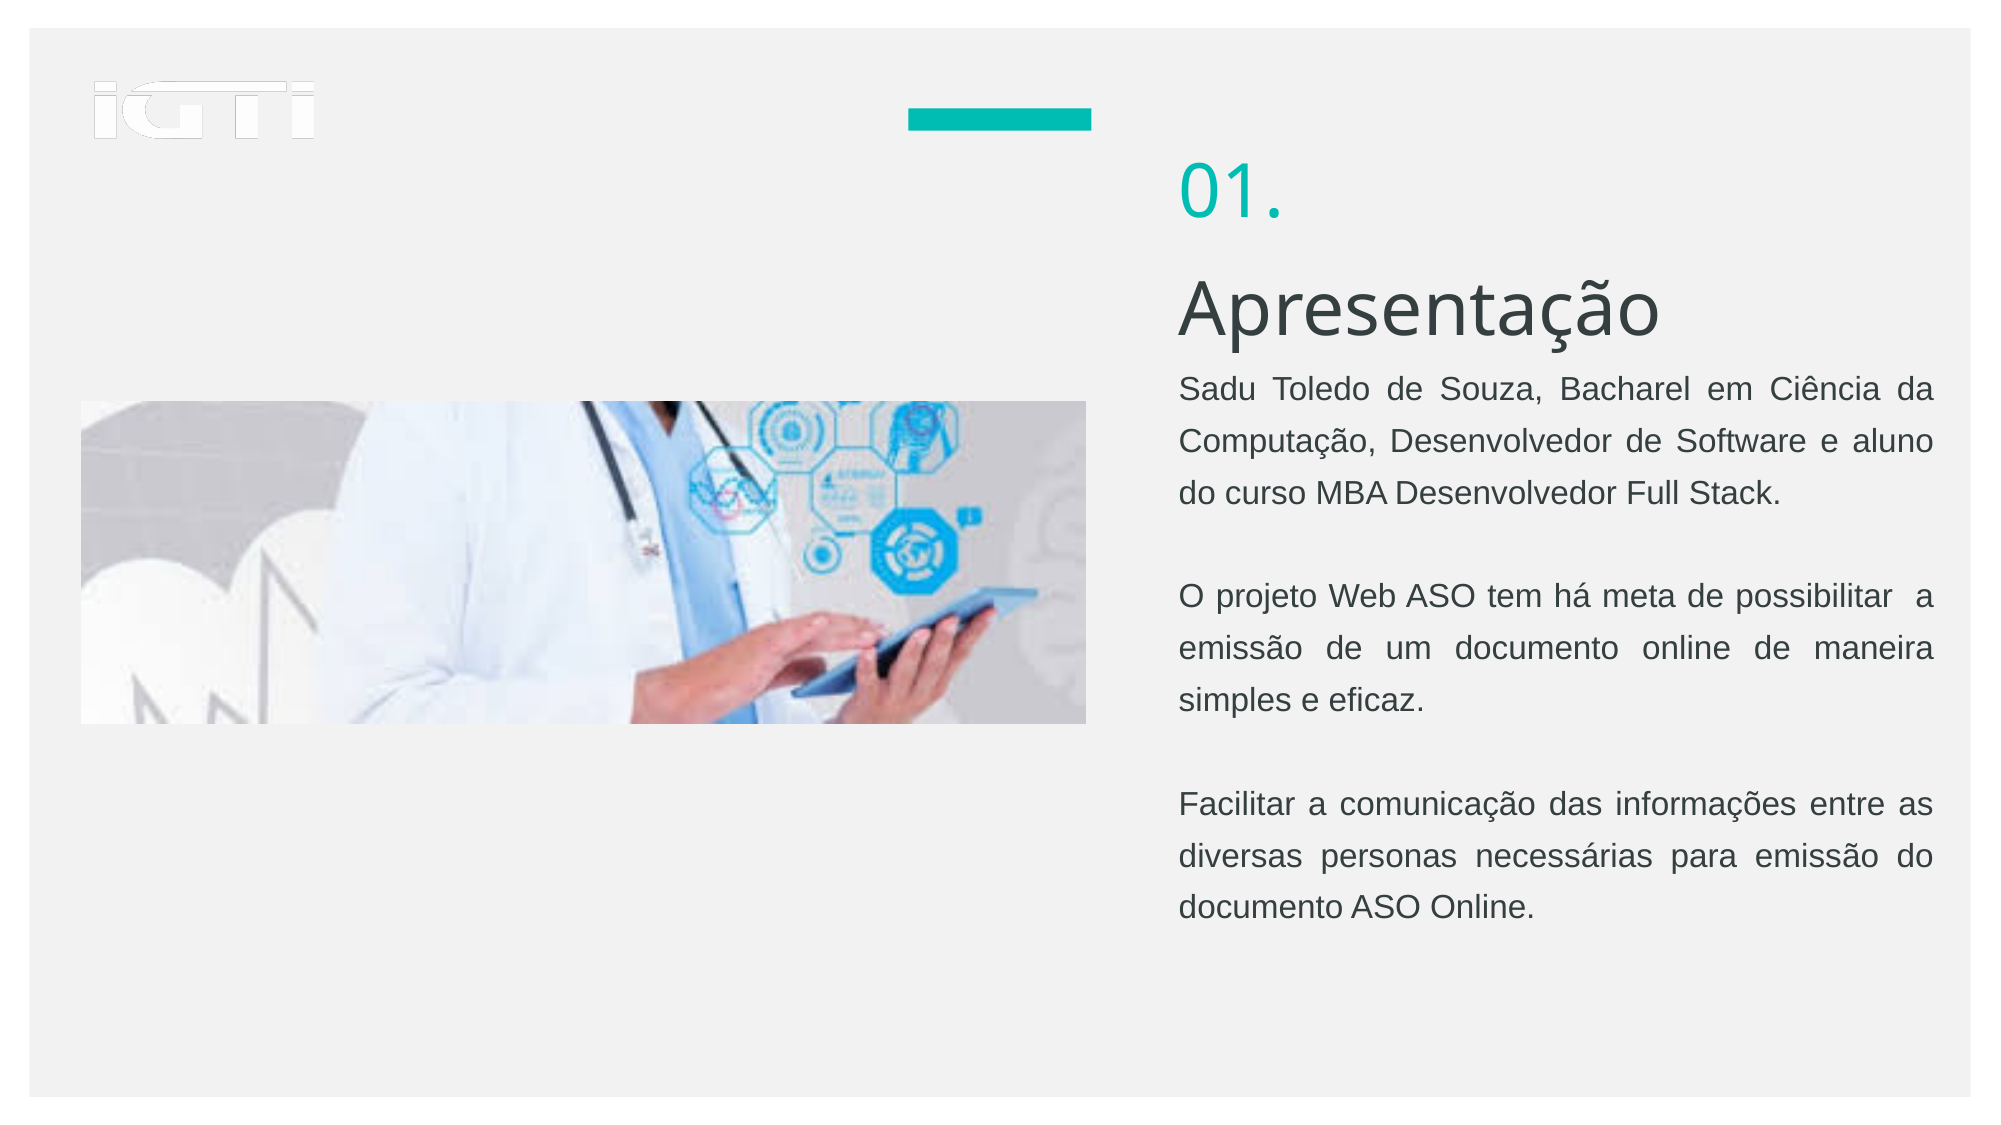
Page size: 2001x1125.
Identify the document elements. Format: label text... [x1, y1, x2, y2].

picture [80, 71, 327, 149]
text_box 01. Apresentação [1163, 108, 1855, 347]
picture [80, 401, 1086, 724]
text_box [908, 108, 1092, 131]
text_box Sadu Toledo de Souza, Bacharel em Ciência da Computação, Desenvolvedor de Software e aluno do curso MBA Desenvolvedor Full Stack. O projeto Web ASO tem há meta de possibilitar a emissão de um documento online de maneira simples e eficaz. Facilitar a comunicação das informações entre as diversas personas necessárias para emissão do documento ASO Online. [1163, 347, 1950, 979]
